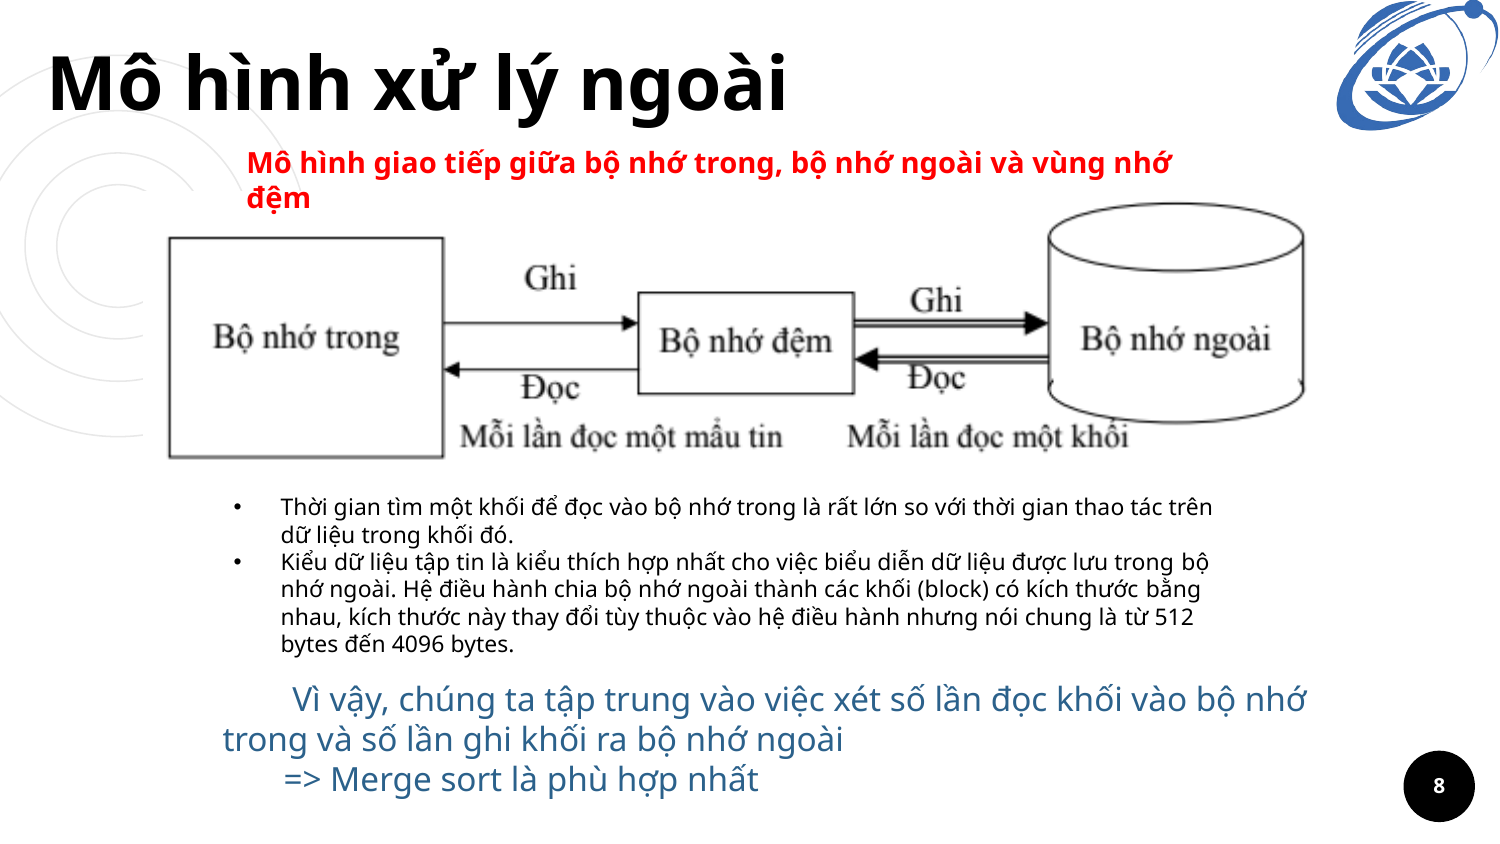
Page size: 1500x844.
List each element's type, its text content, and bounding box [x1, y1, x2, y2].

text_box Vì vậy, chúng ta tập trung vào việc xét số lần đọc khối vào bộ nhớ trong và số lần ghi khối ra bộ nhớ ngoài => Merge sort là phù hợp nhất [207, 670, 1344, 806]
text_box Mô hình giao tiếp giữa bộ nhớ trong, bộ nhớ ngoài và vùng nhớ đệm [231, 137, 1252, 189]
picture [1335, 0, 1500, 135]
slide_number 8 [1403, 750, 1475, 823]
picture [143, 190, 1357, 489]
text_box Thời gian tìm một khối để đọc vào bộ nhớ trong là rất lớn so với thời gian thao tác trên dữ liệu trong khối đó. Kiểu dữ liệu tập tin là kiểu thích hợp nhất cho việc biểu diễn dữ liệu được lưu trong bộ nhớ ngoài. Hệ điều hành chia bộ nhớ ngoài thành các khối (block) có kích thước bằng nhau, kích thước này thay đổi tùy thuộc vào hệ điều hành nhưng nói chung là từ 512 bytes đến 4096 bytes. [218, 496, 1252, 665]
title Mô hình xử lý ngoài [31, 28, 889, 141]
